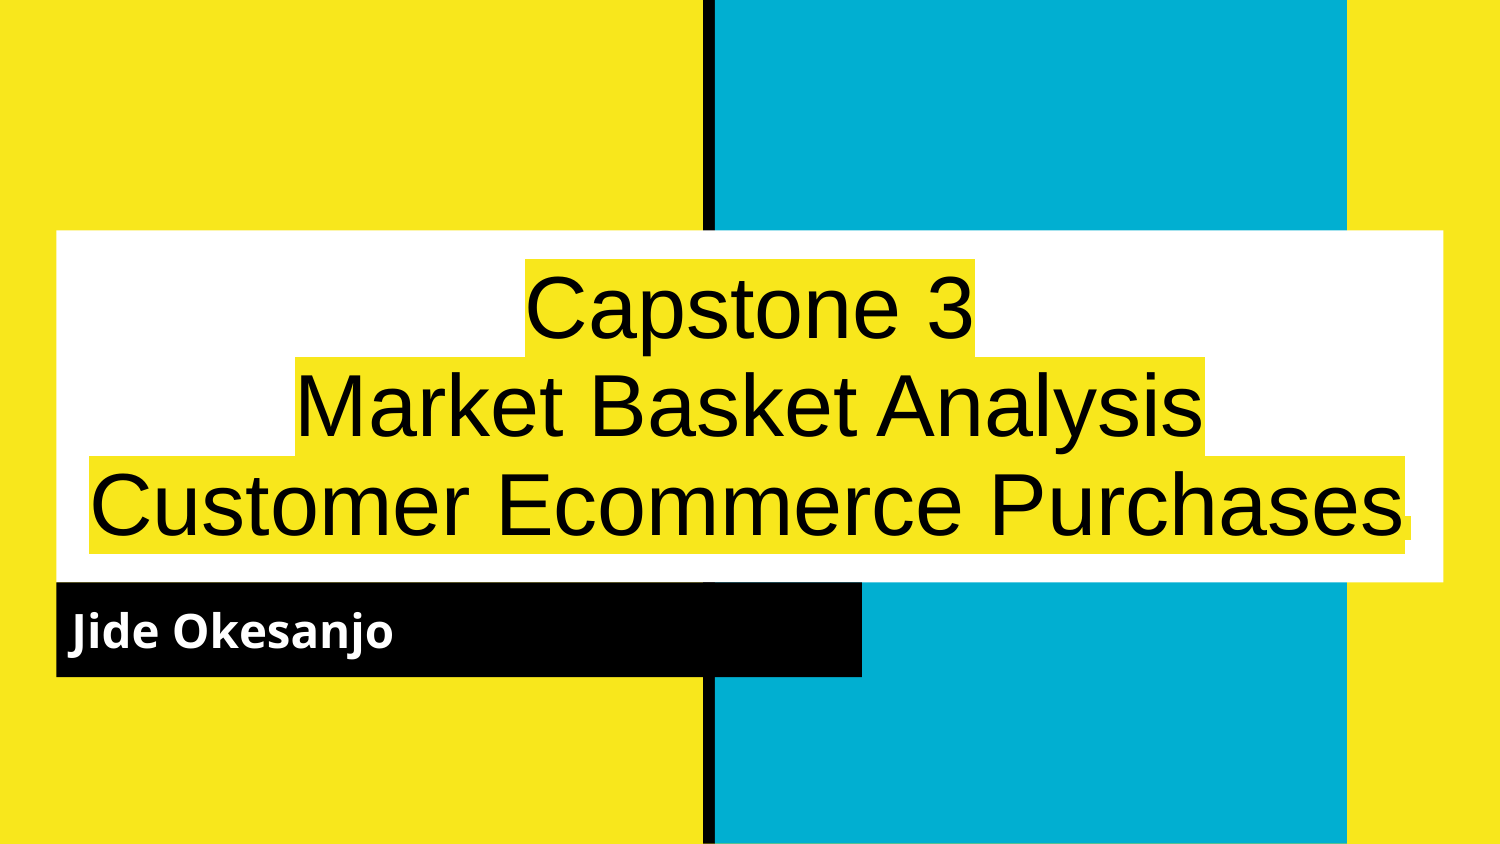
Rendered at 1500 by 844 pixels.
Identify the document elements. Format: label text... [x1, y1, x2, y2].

title Capstone 3 Market Basket Analysis Customer Ecommerce Purchases [56, 230, 1444, 583]
subtitle Jide Okesanjo [56, 582, 862, 678]
